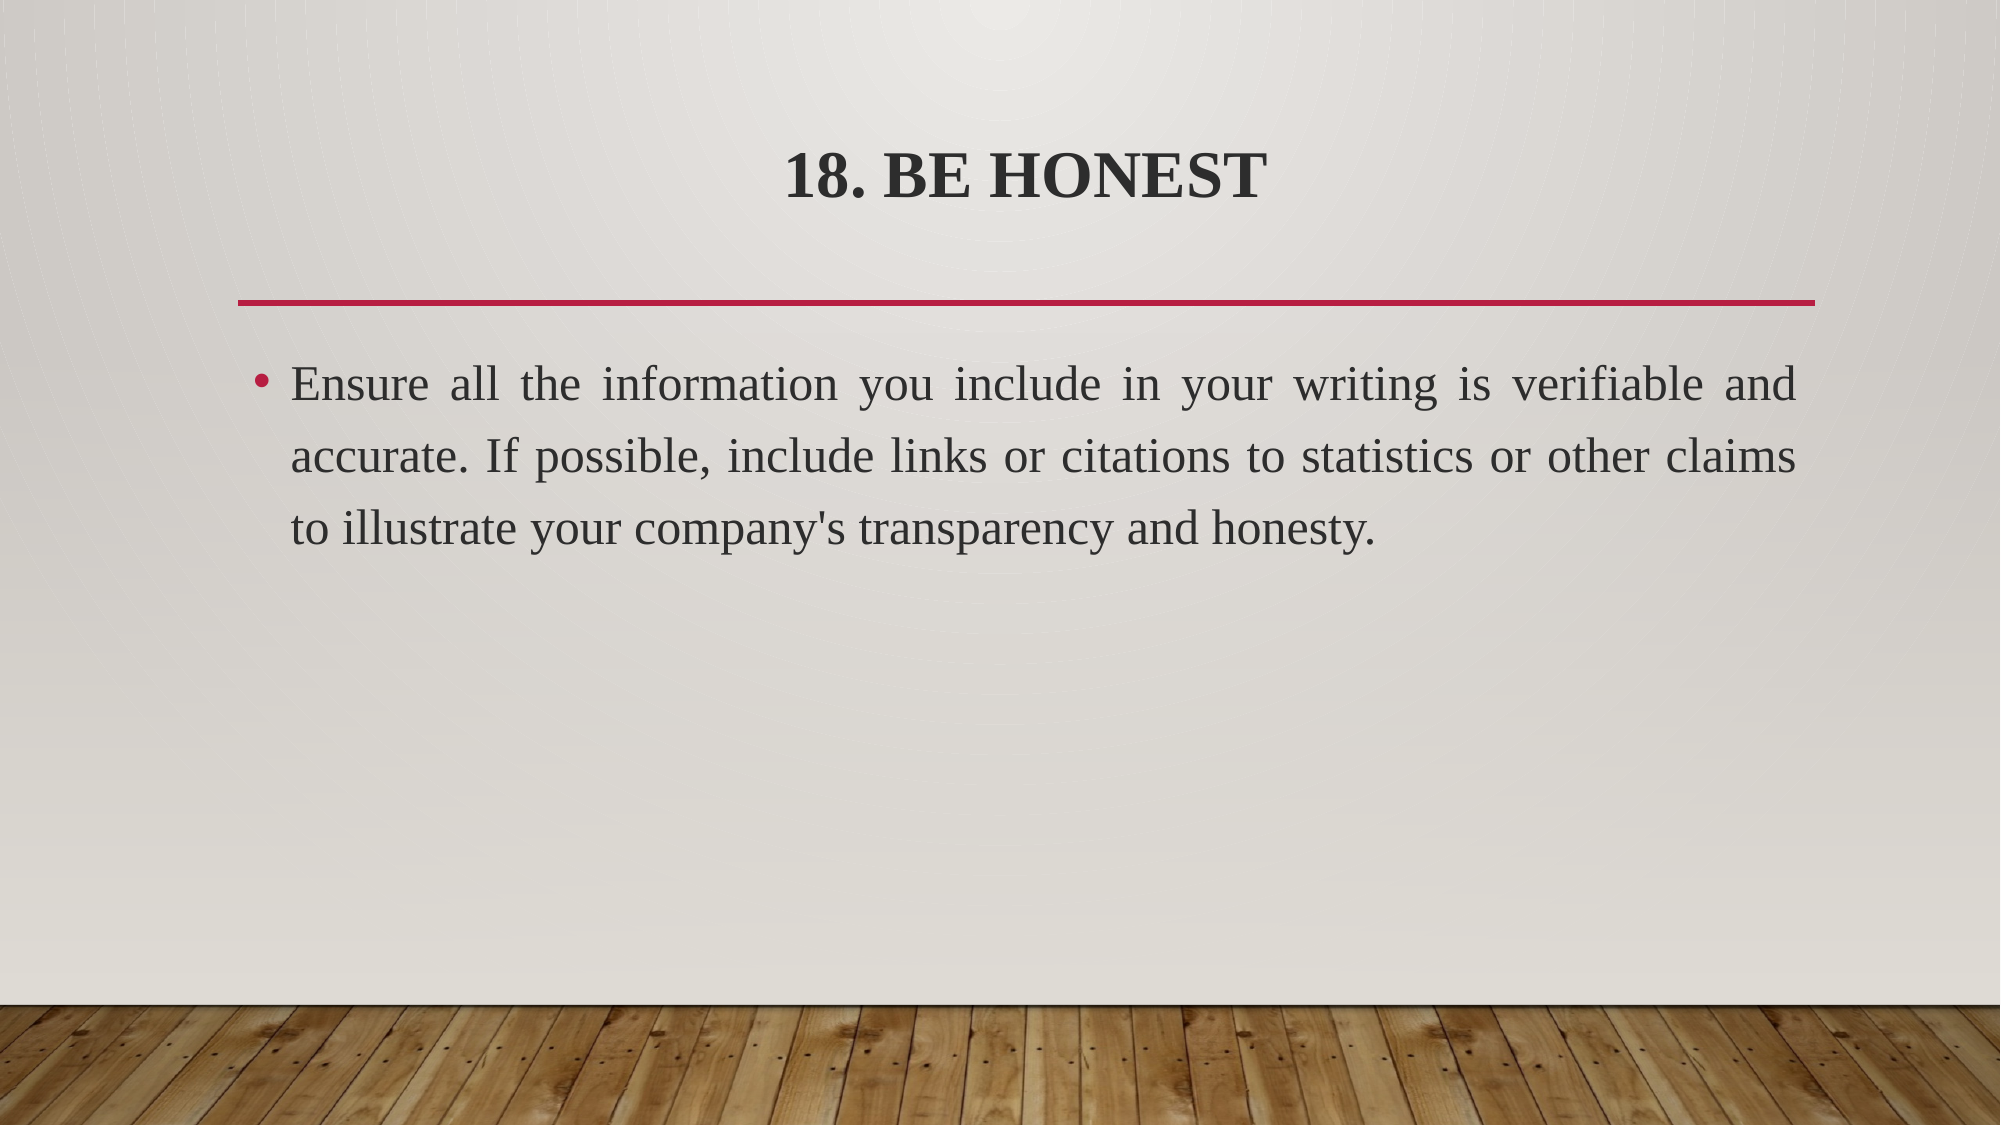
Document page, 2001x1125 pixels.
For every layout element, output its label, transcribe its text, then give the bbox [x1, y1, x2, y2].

list Ensure all the information you include in your writing is verifiable and accurate. If possible, include links or citations to statistics or other claims to illustrate your company's transparency and honesty. [238, 330, 1814, 897]
picture [0, 1005, 2000, 1125]
title 18. Be honest [238, 131, 1814, 305]
